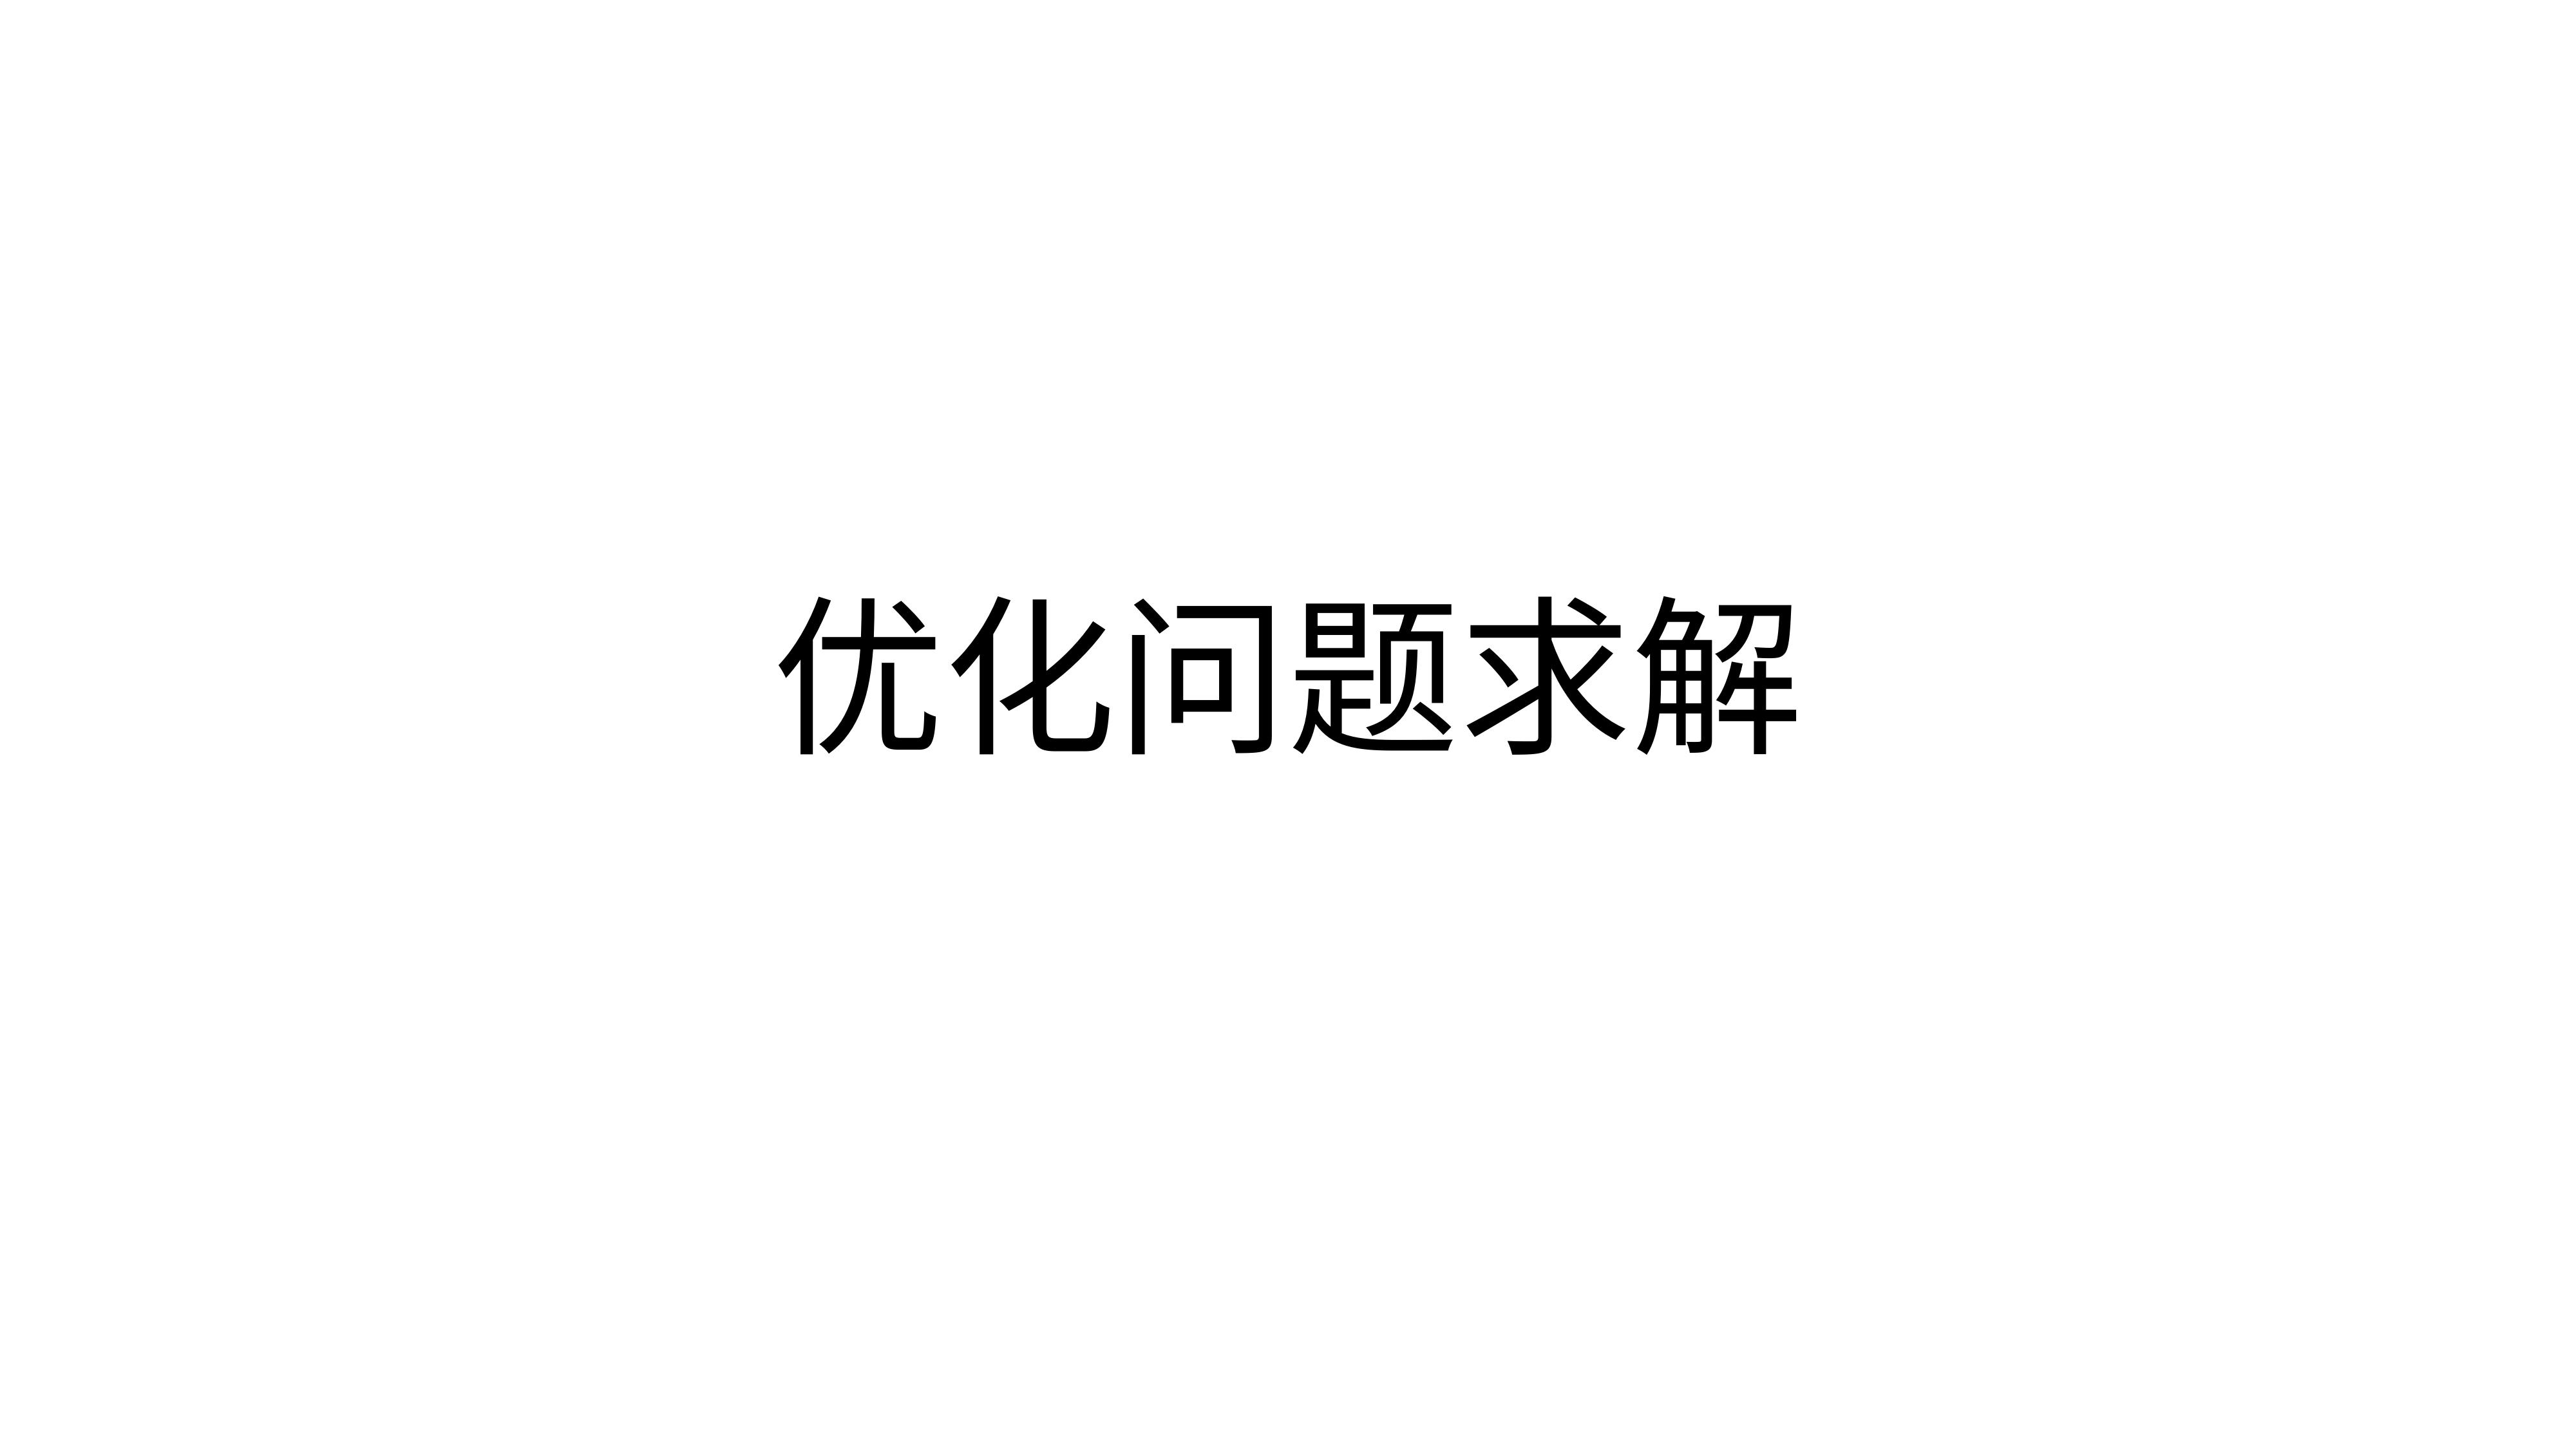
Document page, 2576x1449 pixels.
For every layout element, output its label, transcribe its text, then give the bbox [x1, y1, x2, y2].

title 优化问题求解 [128, 342, 2448, 1041]
